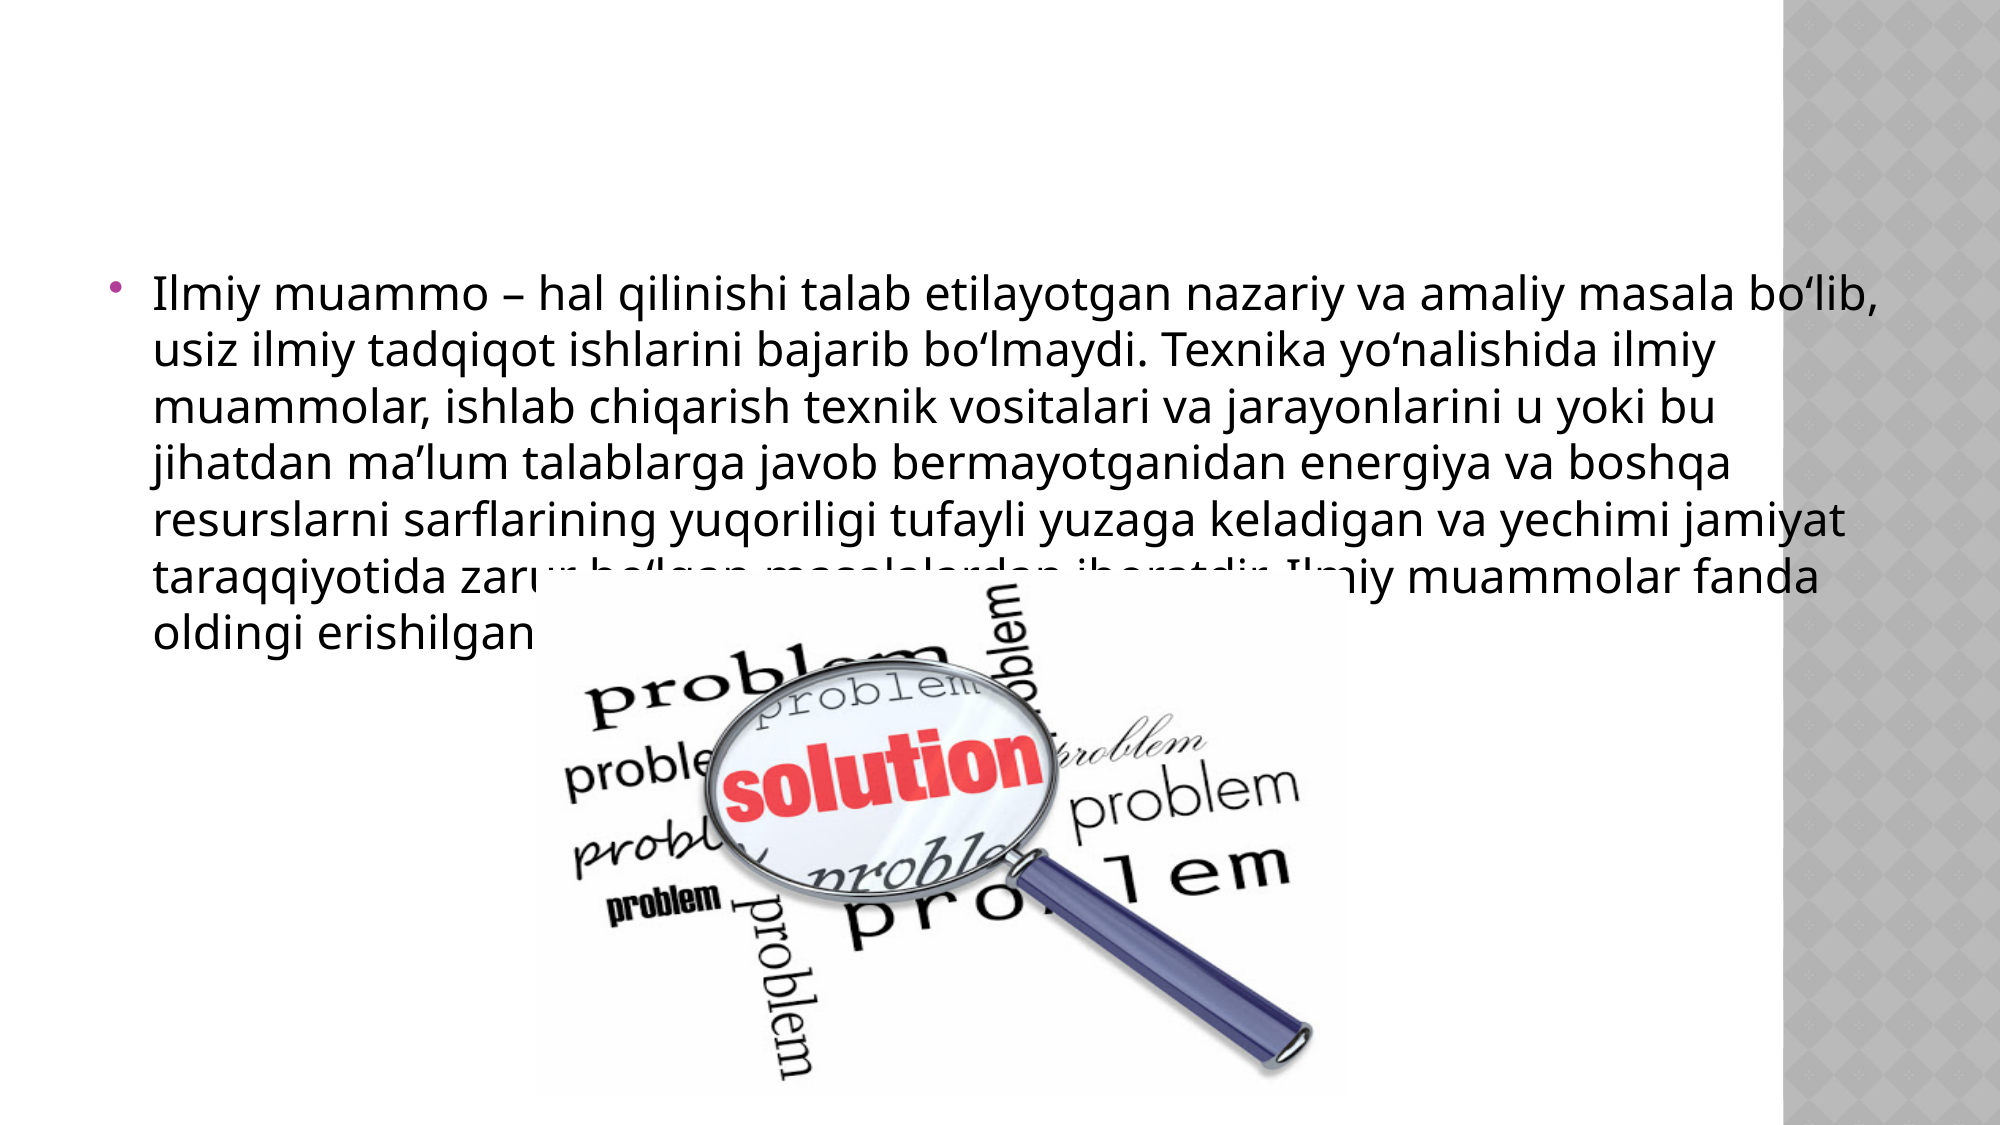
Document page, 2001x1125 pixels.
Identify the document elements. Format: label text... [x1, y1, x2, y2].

picture [536, 569, 1346, 1097]
list Ilmiy muammo – hal qilinishi talab etilayotgan nazariy va amaliy masala bo‘lib, usiz ilmiy tadqiqot ishlarini bajarib bo‘lmaydi. Texnika yo‘nalishida ilmiy muammolar, ishlab chiqarish texnik vositalari va jarayonlarini u yoki bu jihatdan ma’lum talablarga javob bermayotganidan energiya va boshqa resurslarni sarflarining yuqoriligi tufayli yuzaga keladigan va yechimi jamiyat taraqqiyotida zarur bo‘lgan masalalardan iboratdir. Ilmiy muammolar fanda oldingi erishilgan natijalar orasidan o‘sib chiqadi. [95, 255, 1905, 670]
